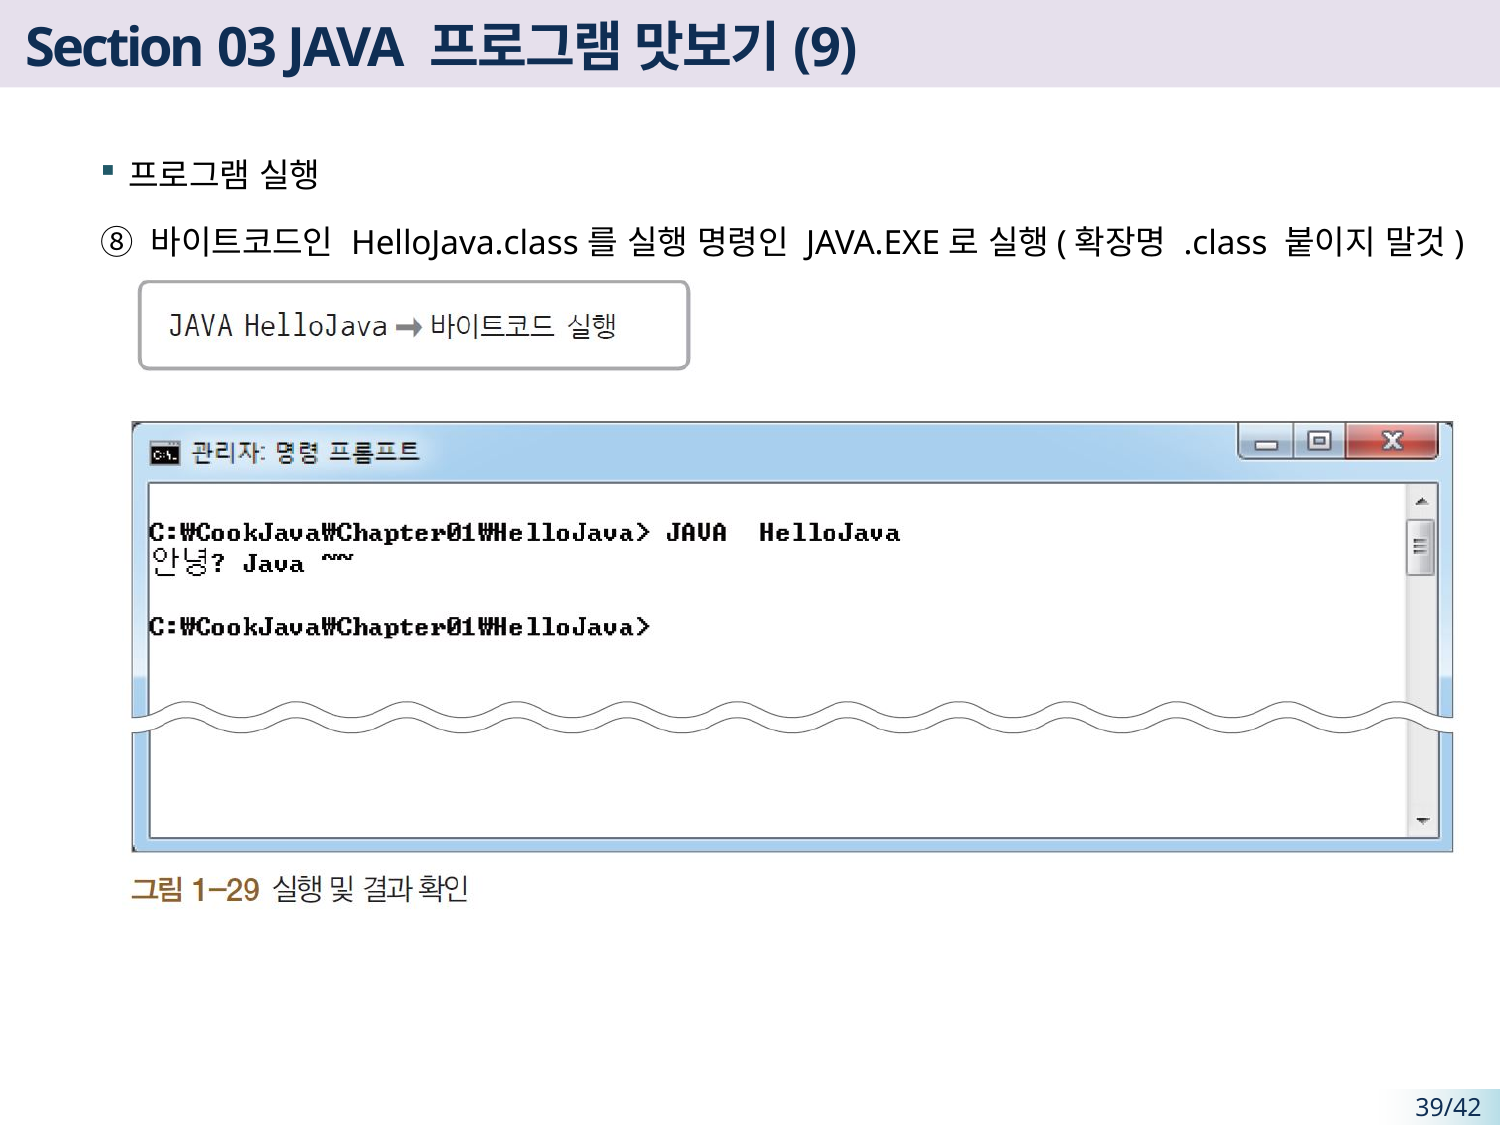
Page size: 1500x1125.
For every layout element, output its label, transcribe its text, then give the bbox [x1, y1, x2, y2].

list 프로그램 실행 ⑧ 바이트코드인 HelloJava.class를 실행 명령인 JAVA.EXE로 실행(확장명 .class 붙이지 말것) [10, 126, 1481, 1057]
picture [122, 407, 1465, 914]
picture [129, 267, 699, 379]
title Section 03 JAVA 프로그램 맛보기(9) [10, 5, 1288, 84]
